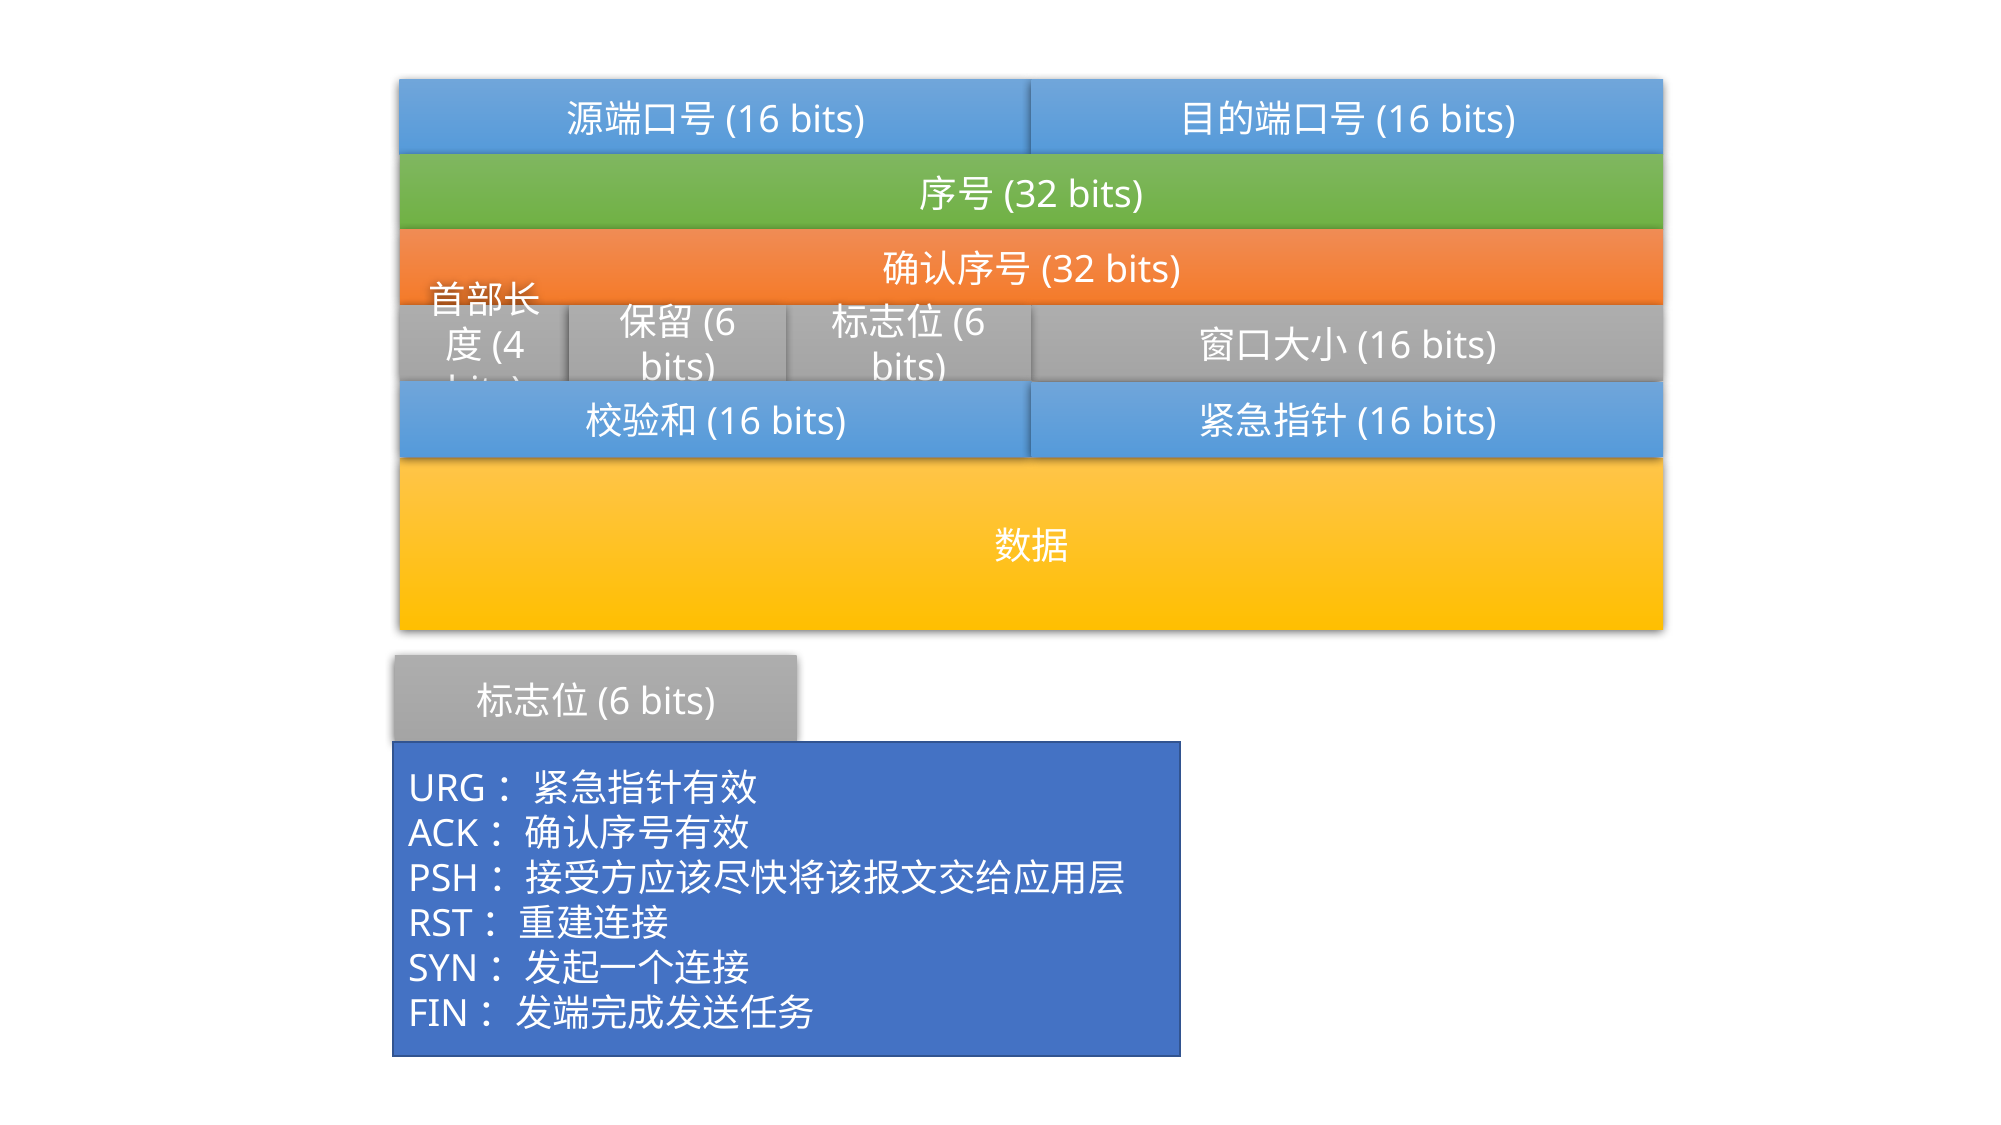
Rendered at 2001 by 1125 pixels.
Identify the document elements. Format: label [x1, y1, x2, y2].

text_box [393, 79, 1664, 1056]
